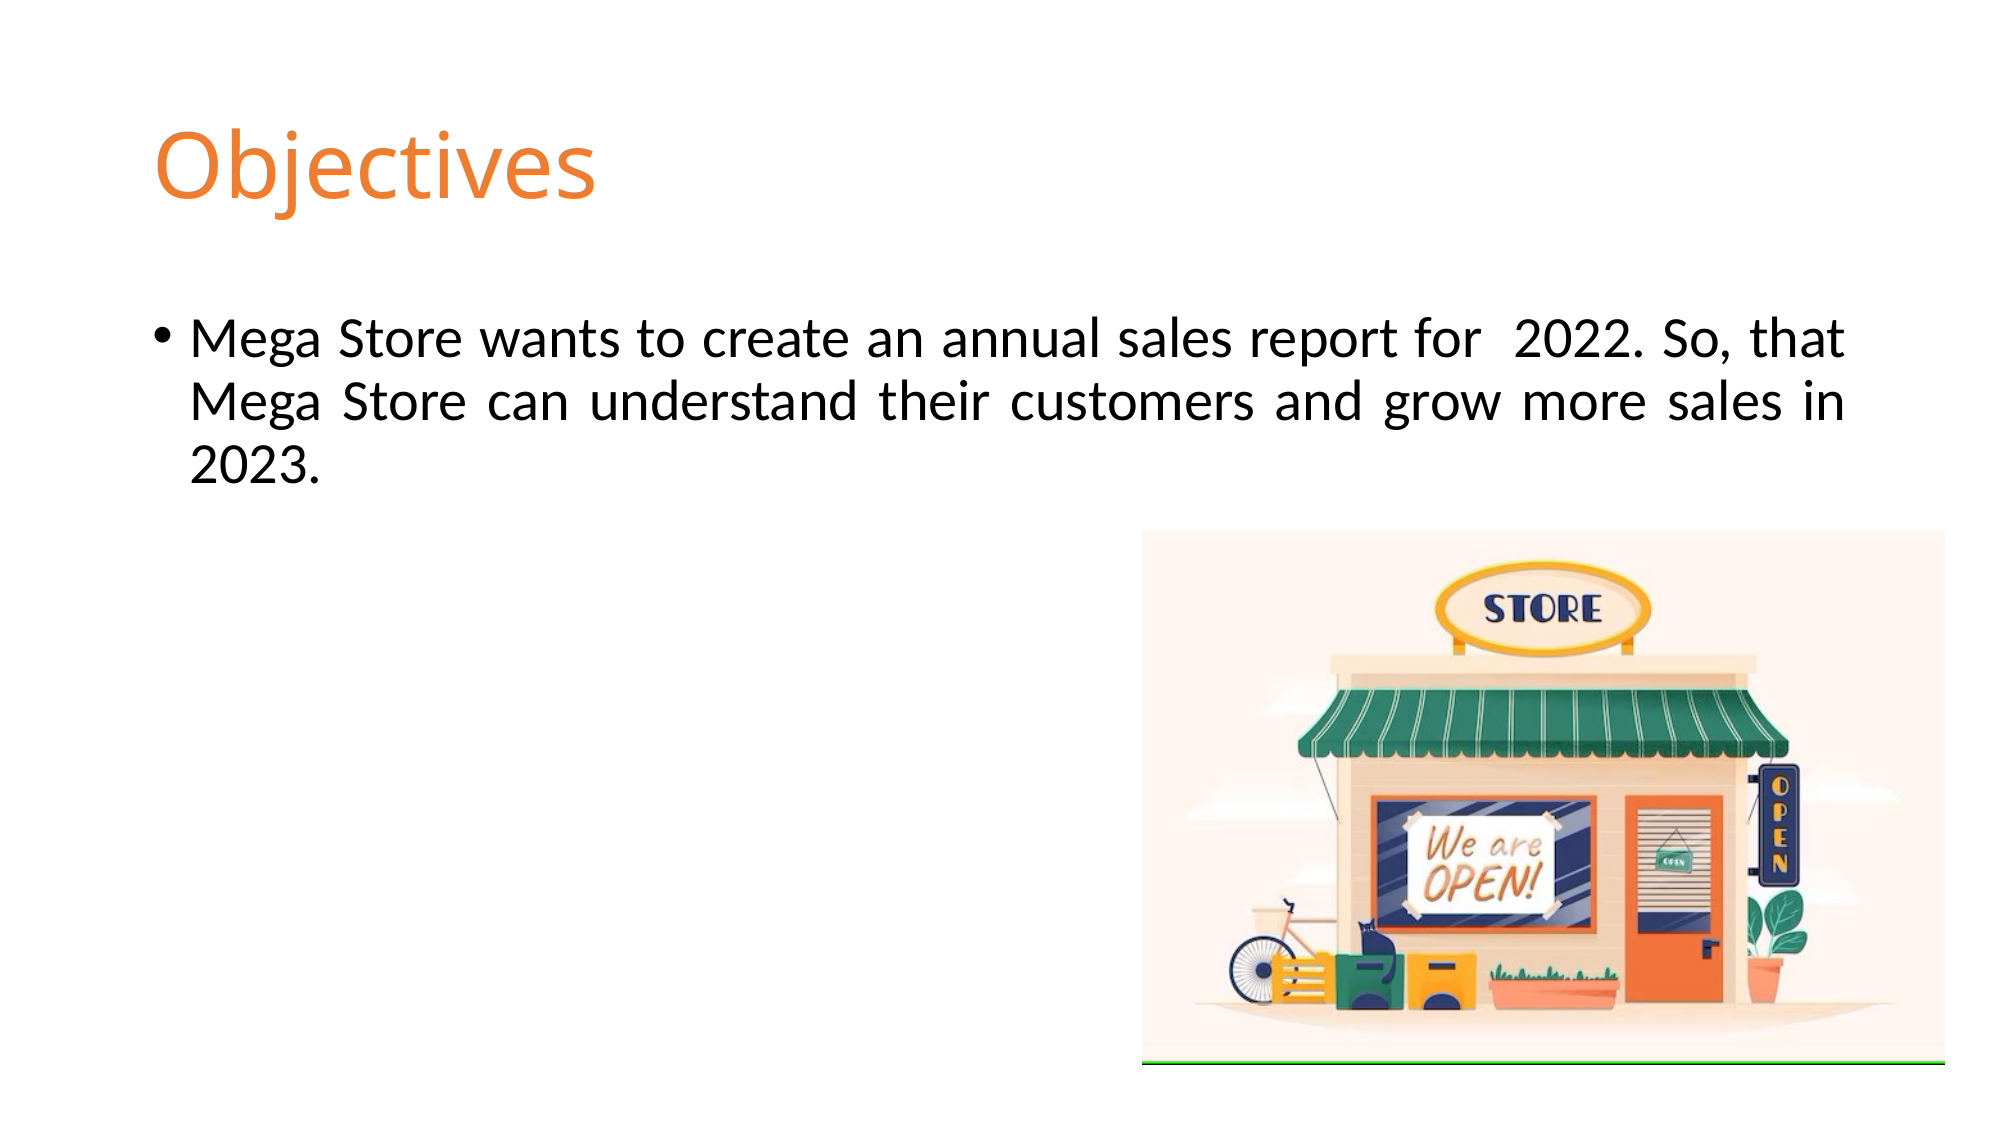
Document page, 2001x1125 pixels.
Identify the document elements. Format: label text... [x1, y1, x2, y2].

picture [1142, 530, 1945, 1066]
title Objectives [137, 59, 1863, 278]
list Mega Store wants to create an annual sales report for 2022. So, that Mega Store can understand their customers and grow more sales in 2023. [137, 299, 1863, 1014]
